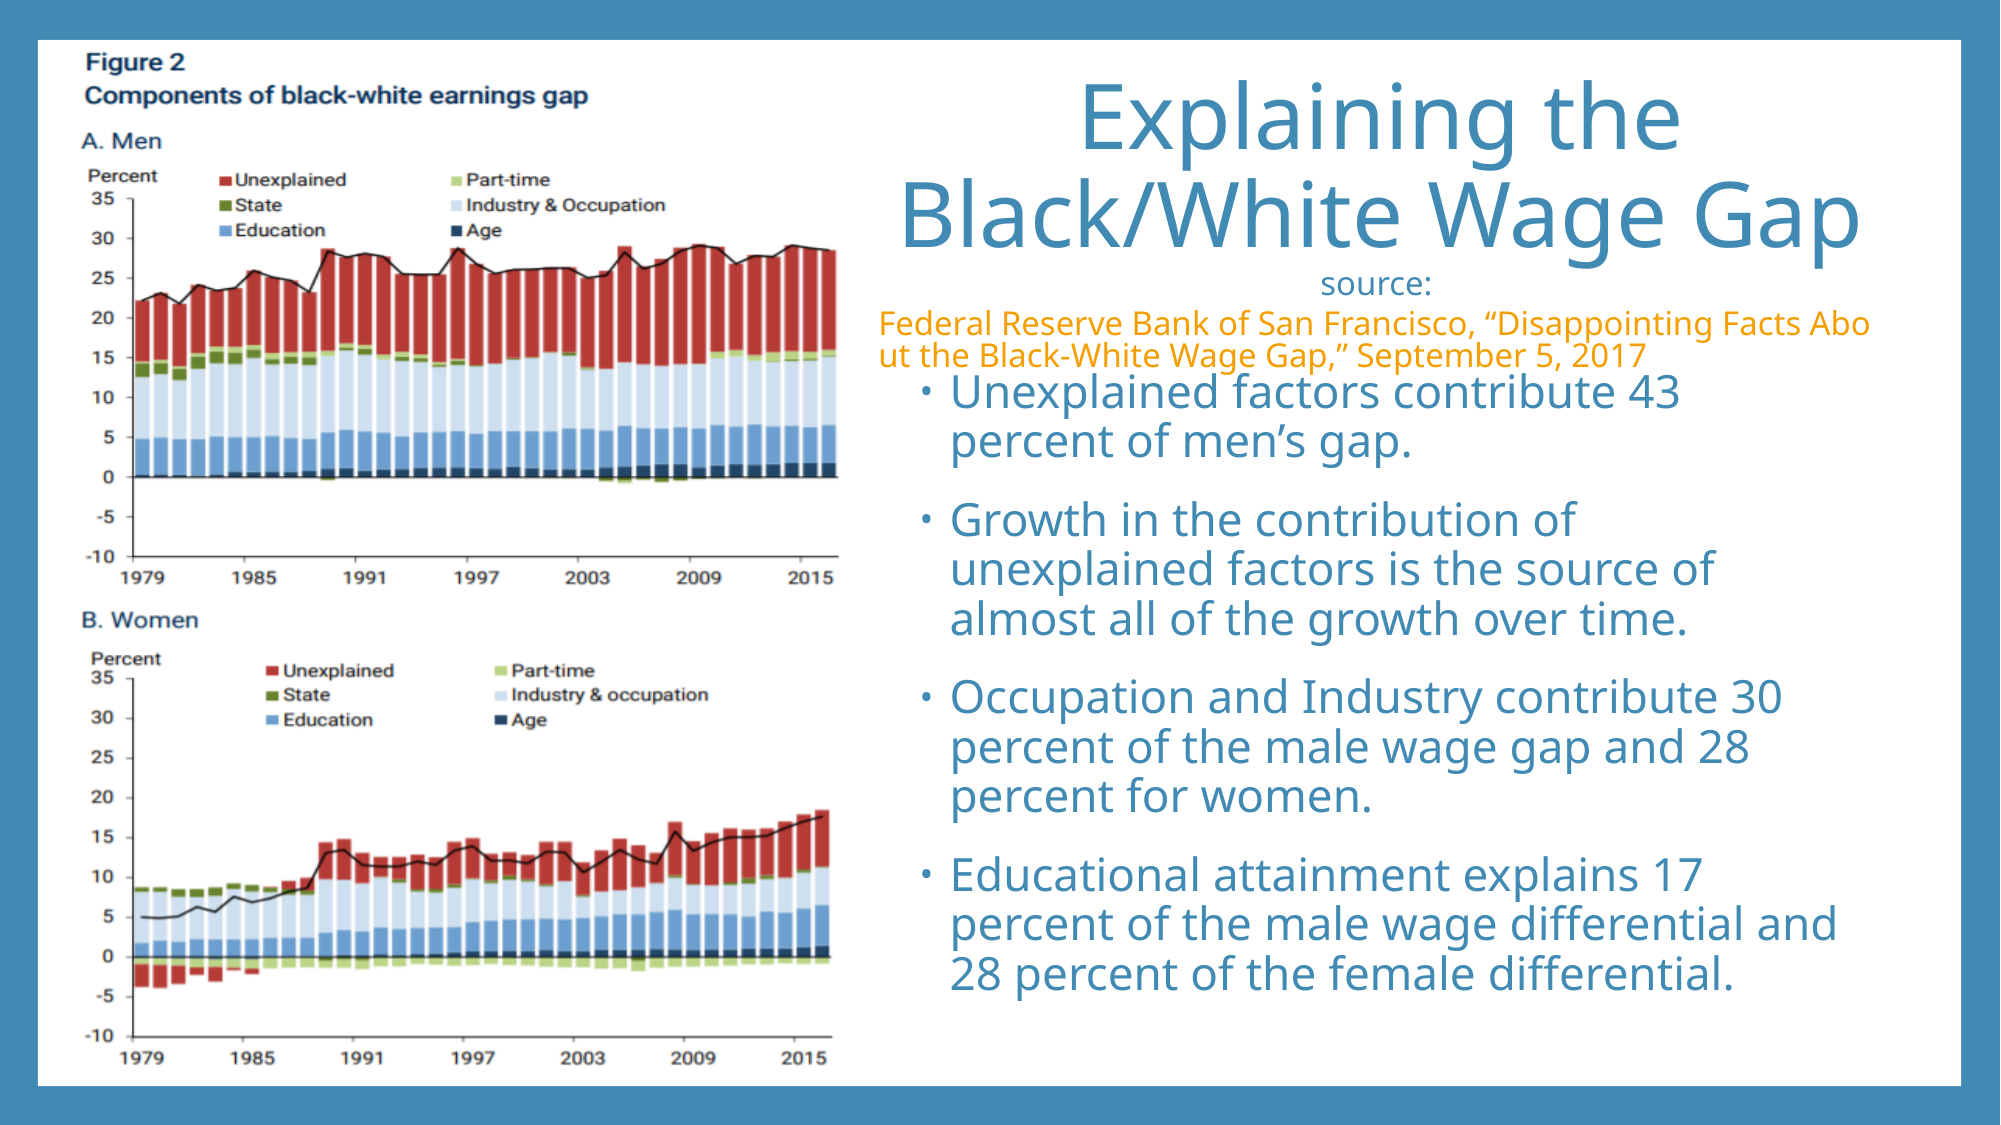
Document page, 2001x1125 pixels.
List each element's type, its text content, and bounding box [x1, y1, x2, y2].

picture [63, 44, 851, 1081]
list Unexplained factors contribute 43 percent of men’s gap. Growth in the contribution of unexplained factors is the source of almost all of the growth over time. Occupation and Industry contribute 30 percent of the male wage gap and 28 percent for women. Educational attainment explains 17 percent of the male wage differential and 28 percent of the female differential. [897, 361, 1865, 1062]
title Explaining the Black/White Wage Gap source: Federal Reserve Bank of San Francisco, “Disappointing Facts About the Black-White Wage Gap,” September 5, 2017 [863, 63, 1899, 351]
